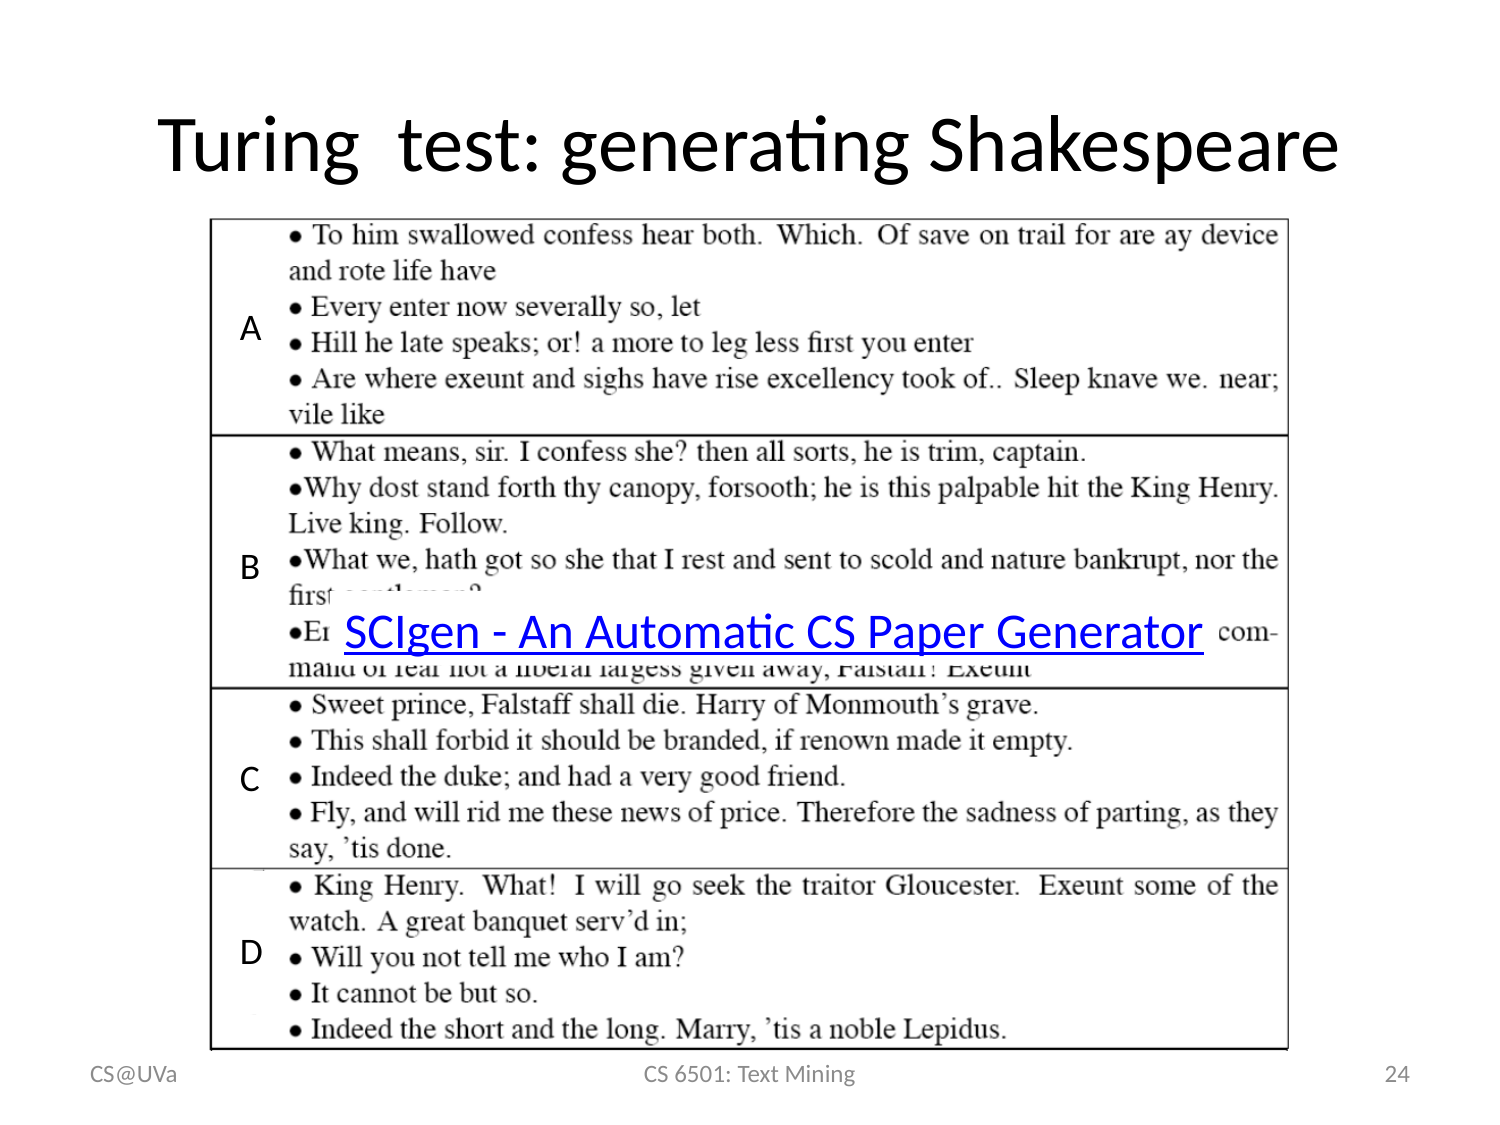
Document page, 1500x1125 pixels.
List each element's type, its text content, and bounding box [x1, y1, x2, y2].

footer CS 6501: Text Mining [512, 1060, 988, 1103]
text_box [224, 870, 313, 1014]
slide_number 24 [1074, 1042, 1425, 1103]
title Turing test: generating Shakespeare [75, 45, 1425, 233]
slide_number CS@UVa [75, 1042, 425, 1103]
picture [206, 215, 1294, 1051]
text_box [224, 699, 313, 843]
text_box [224, 449, 313, 597]
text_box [224, 232, 313, 375]
